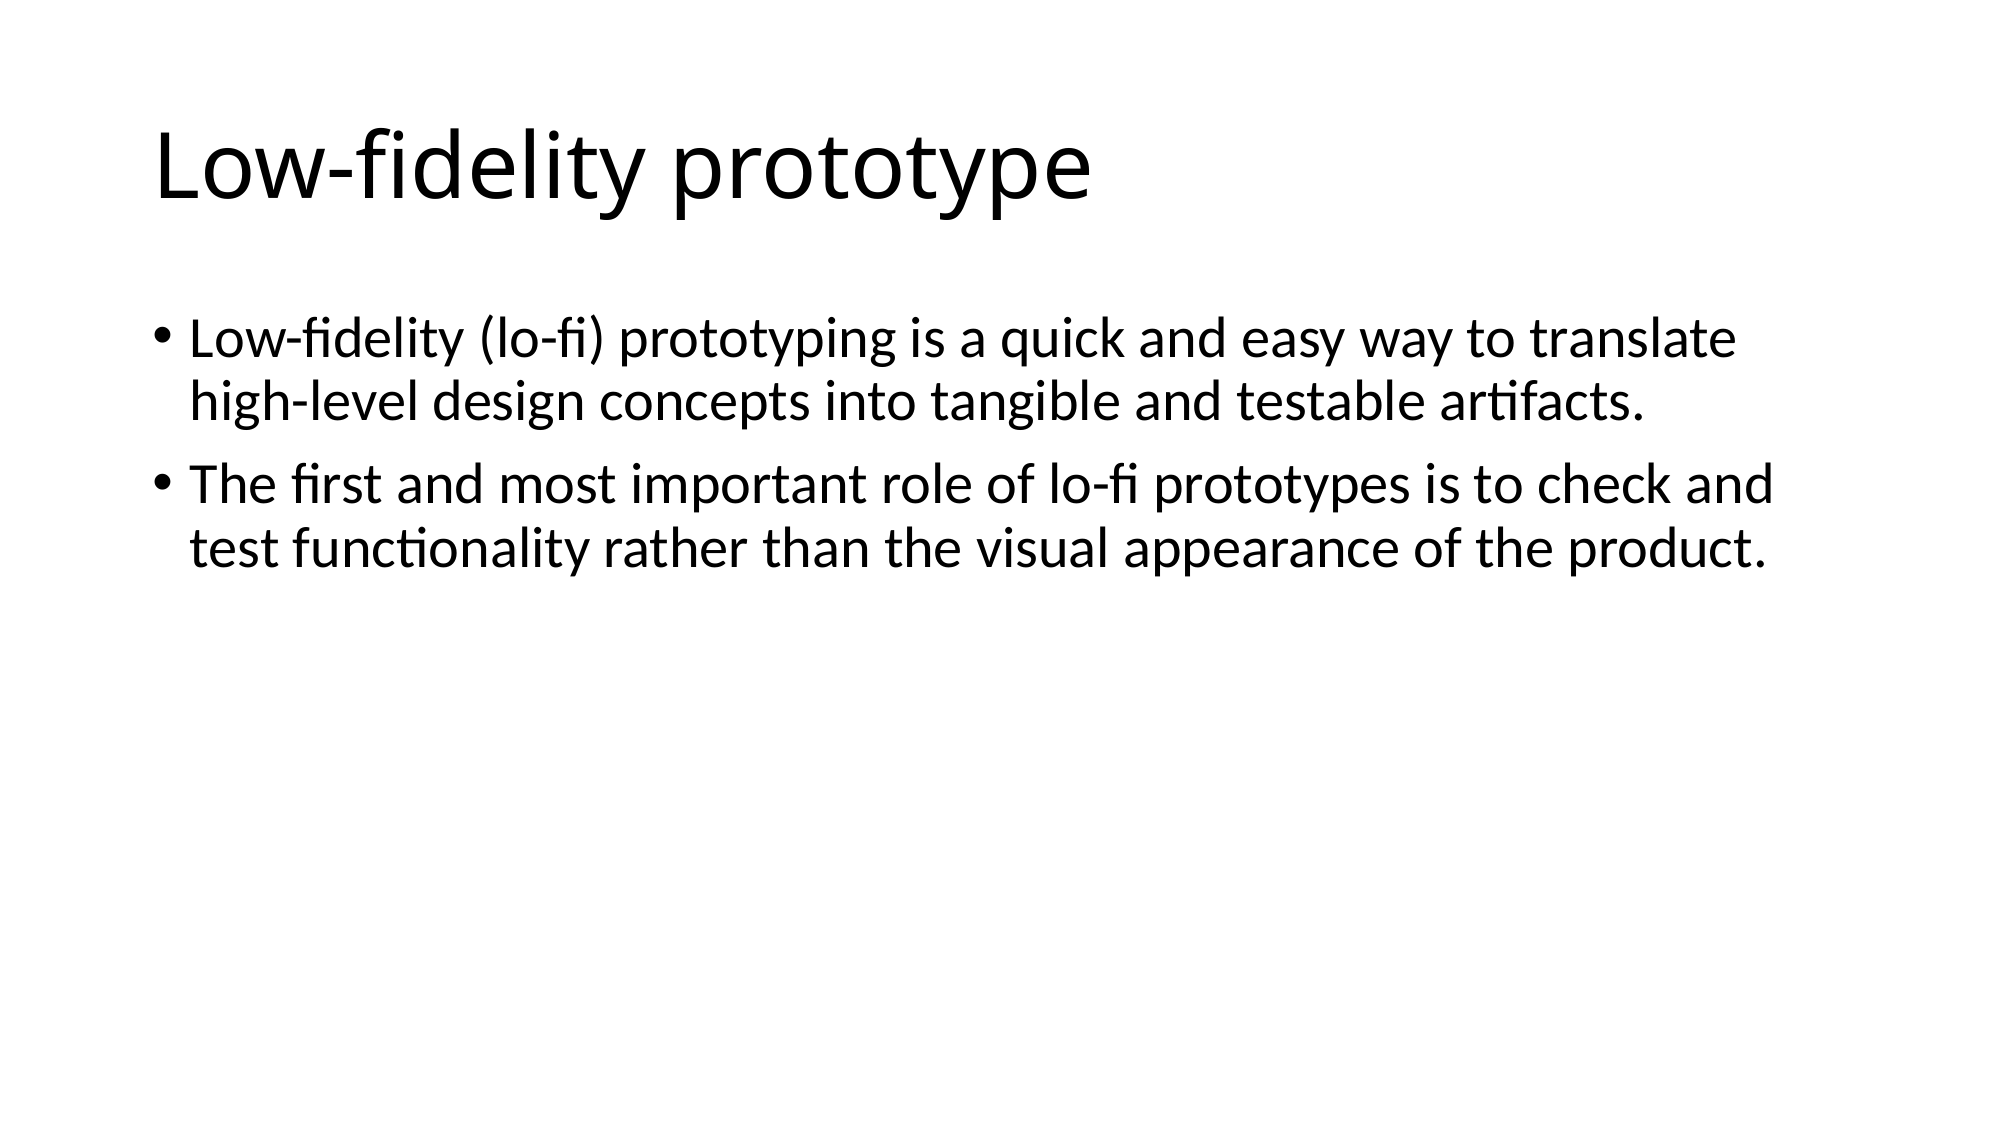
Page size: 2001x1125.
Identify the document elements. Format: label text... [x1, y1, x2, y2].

list Low-fidelity (lo-fi) prototyping is a quick and easy way to translate high-level design concepts into tangible and testable artifacts. The first and most important role of lo-fi prototypes is to check and test functionality rather than the visual appearance of the product. [137, 299, 1863, 1014]
title Low-fidelity prototype [137, 59, 1863, 278]
